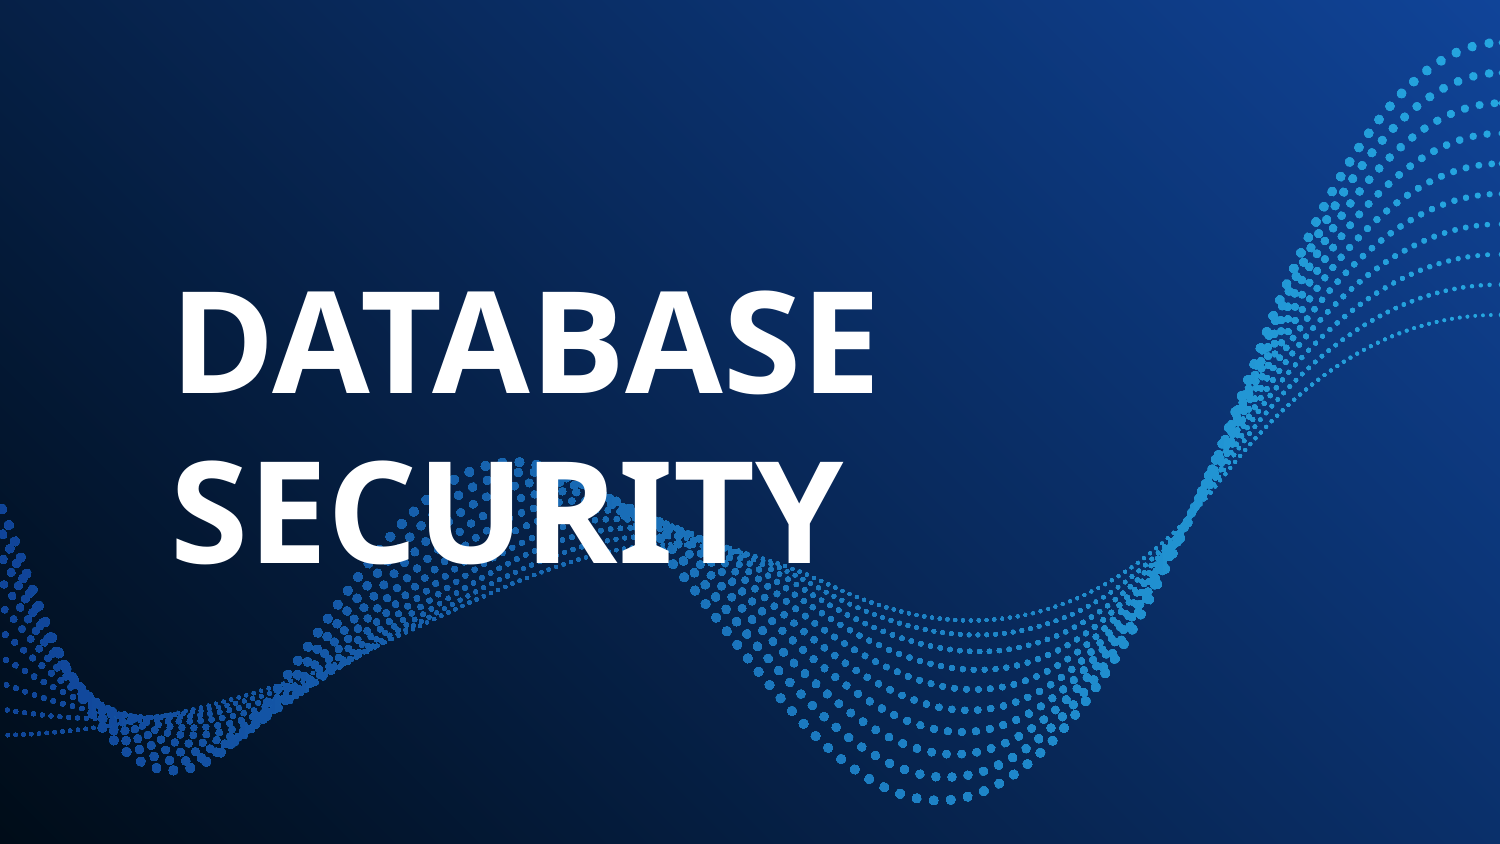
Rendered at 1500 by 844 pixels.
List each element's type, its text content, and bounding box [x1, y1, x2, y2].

title DATABASE SECURITY [170, 272, 1330, 572]
